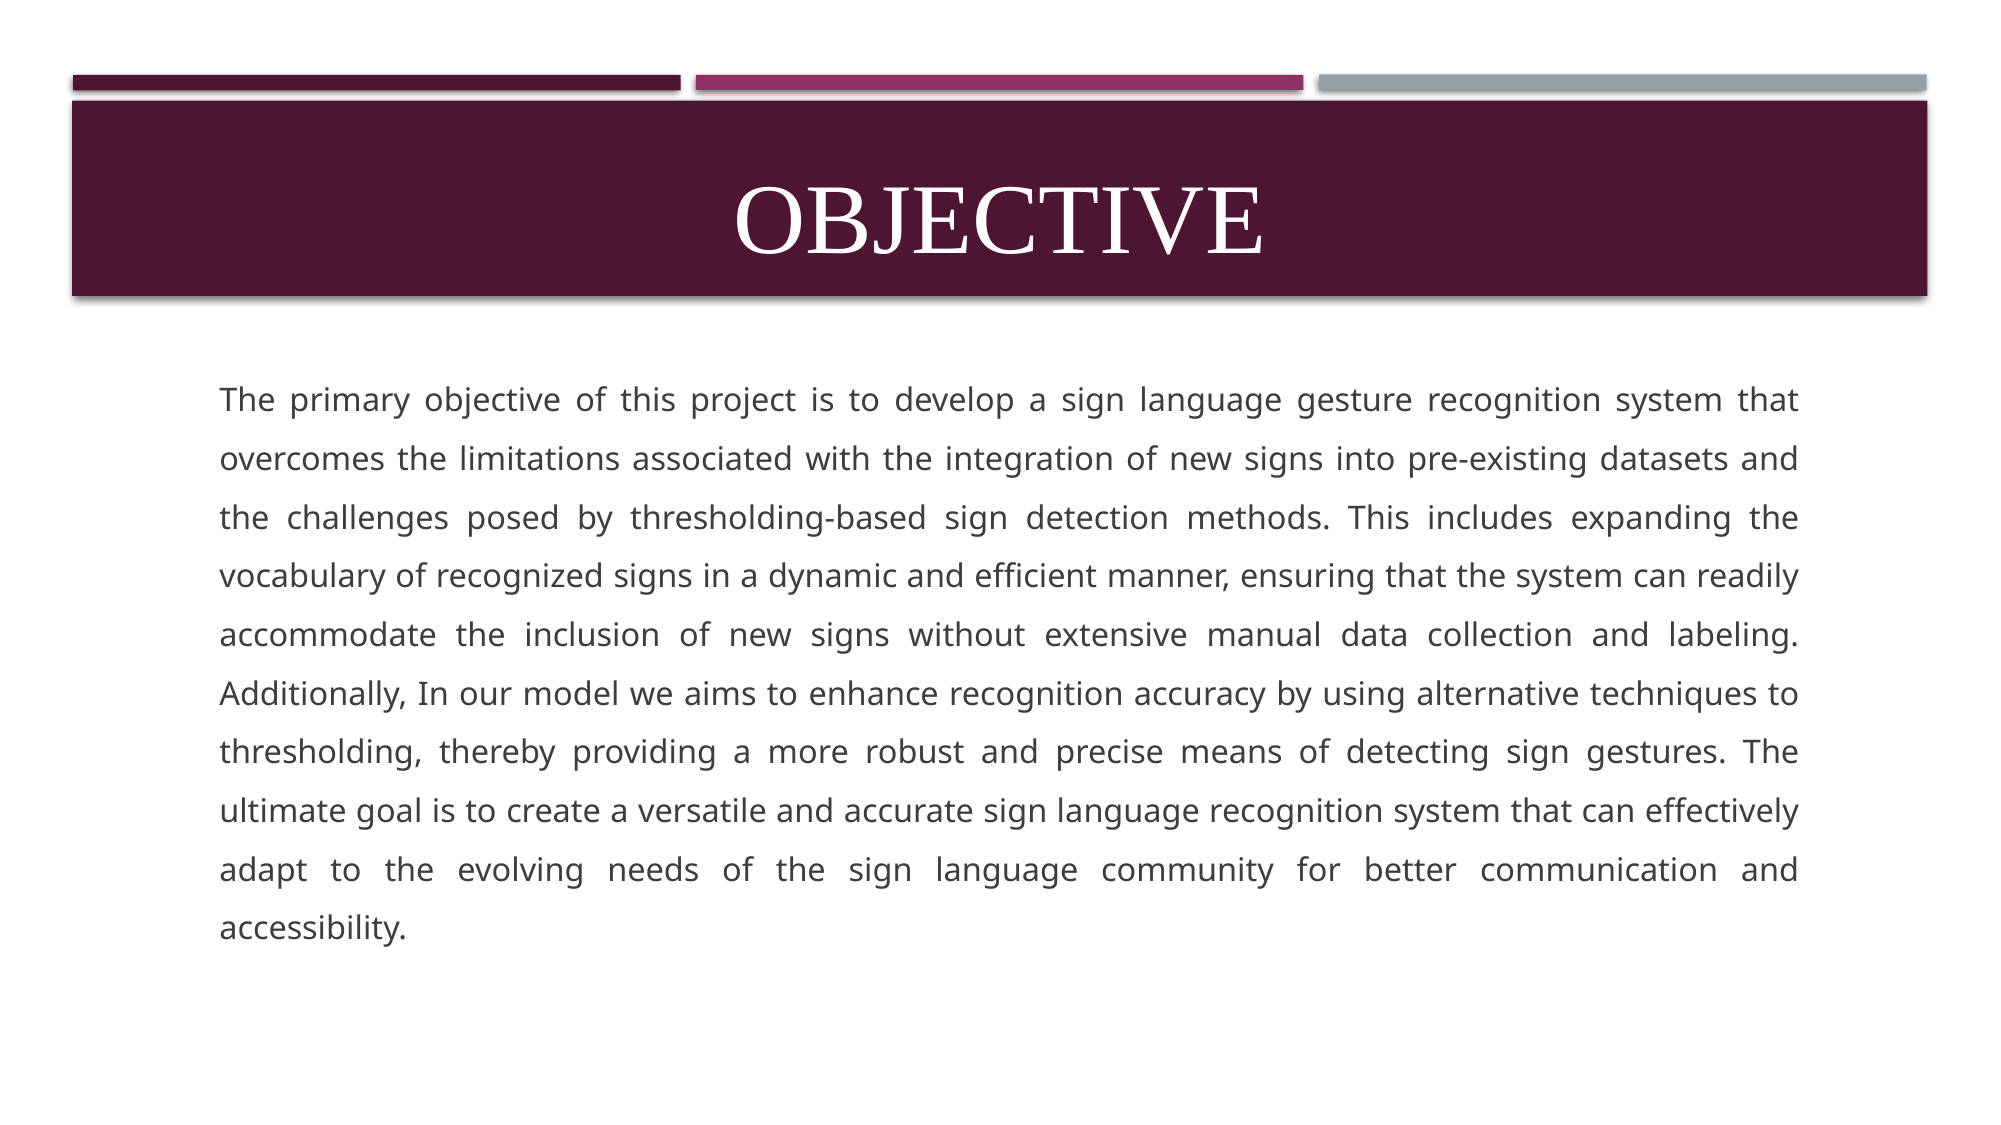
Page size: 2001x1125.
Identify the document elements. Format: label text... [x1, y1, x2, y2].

title objective [95, 115, 1905, 282]
list The primary objective of this project is to develop a sign language gesture recognition system that overcomes the limitations associated with the integration of new signs into pre-existing datasets and the challenges posed by thresholding-based sign detection methods. This includes expanding the vocabulary of recognized signs in a dynamic and efficient manner, ensuring that the system can readily accommodate the inclusion of new signs without extensive manual data collection and labeling. Additionally, In our model we aims to enhance recognition accuracy by using alternative techniques to thresholding, thereby providing a more robust and precise means of detecting sign gestures. The ultimate goal is to create a versatile and accurate sign language recognition system that can effectively adapt to the evolving needs of the sign language community for better communication and accessibility. [204, 351, 1817, 955]
